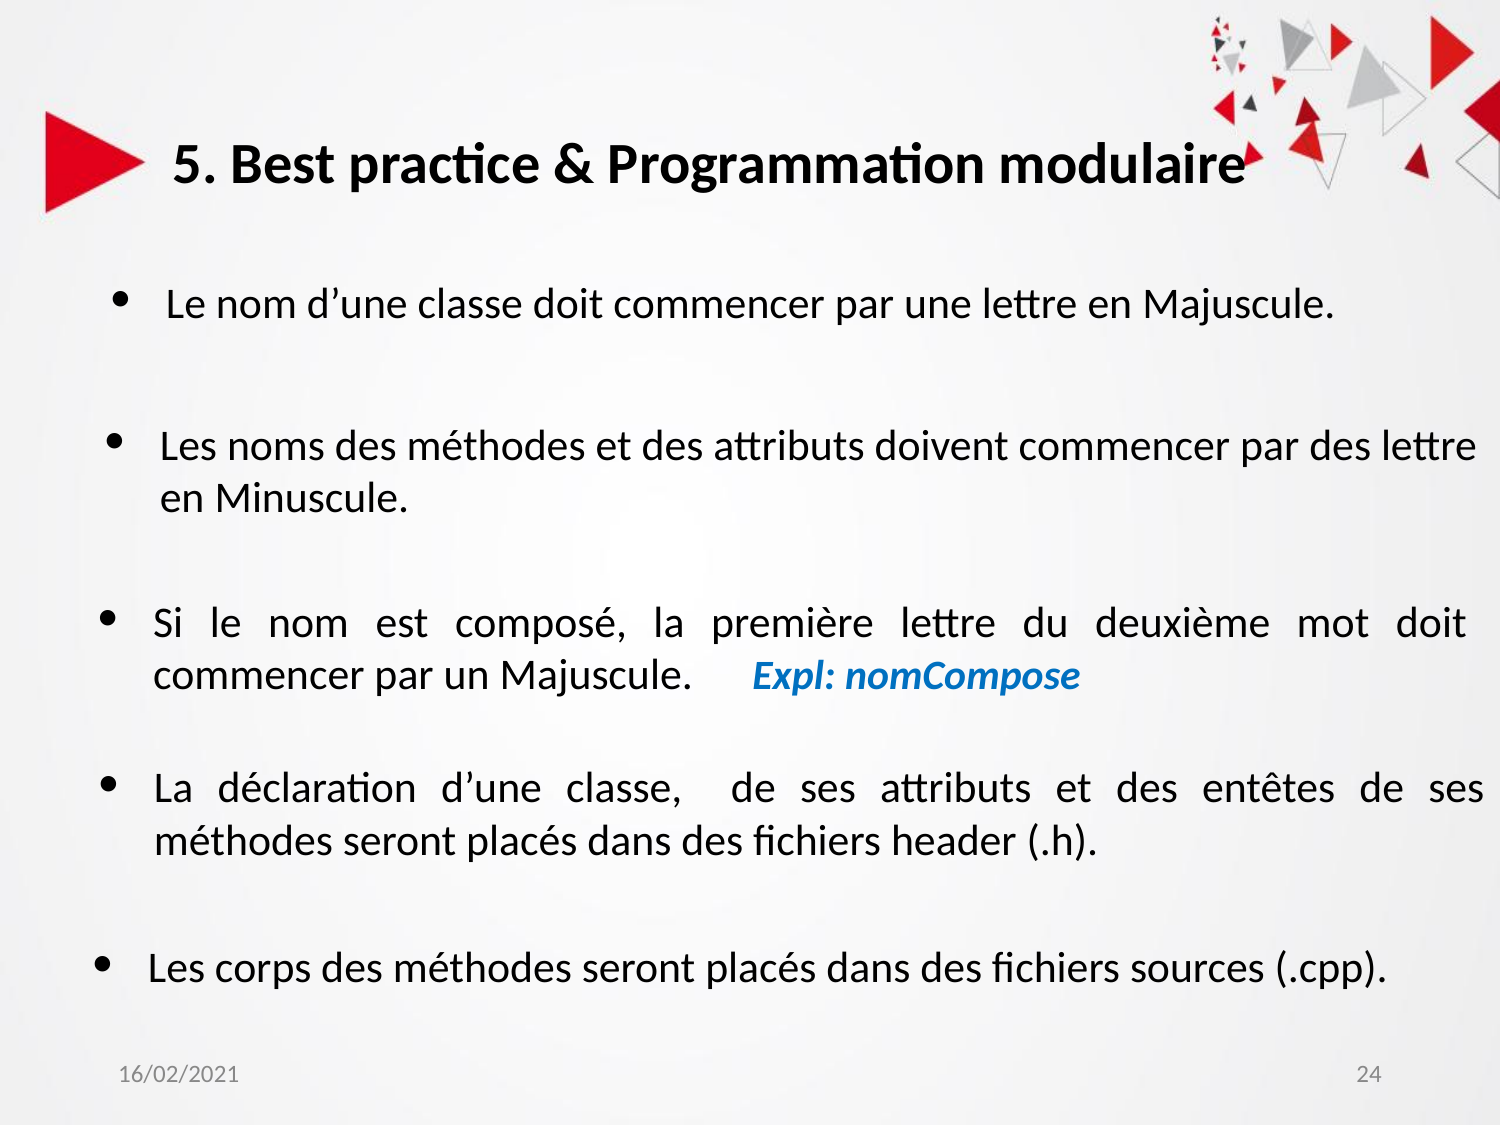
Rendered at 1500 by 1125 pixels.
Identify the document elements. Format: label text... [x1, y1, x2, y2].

text_box Le nom d’une classe doit commencer par une lettre en Majuscule. [94, 267, 1500, 335]
text_box Si le nom est composé, la première lettre du deuxième mot doit commencer par un Majuscule. Expl: nomCompose [81, 586, 1483, 707]
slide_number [103, 1042, 441, 1103]
picture [0, 0, 1500, 1125]
text_box La déclaration d’une classe, de ses attributs et des entêtes de ses méthodes seront placés dans des fichiers header (.h). [82, 751, 1500, 872]
text_box 5. Best practice & Programmation modulaire [171, 125, 1410, 242]
text_box Les corps des méthodes seront placés dans des fichiers sources (.cpp). [76, 931, 1500, 999]
slide_number 24 [1059, 1042, 1397, 1103]
text_box Les noms des méthodes et des attributs doivent commencer par des lettre en Minuscule. [88, 408, 1500, 529]
